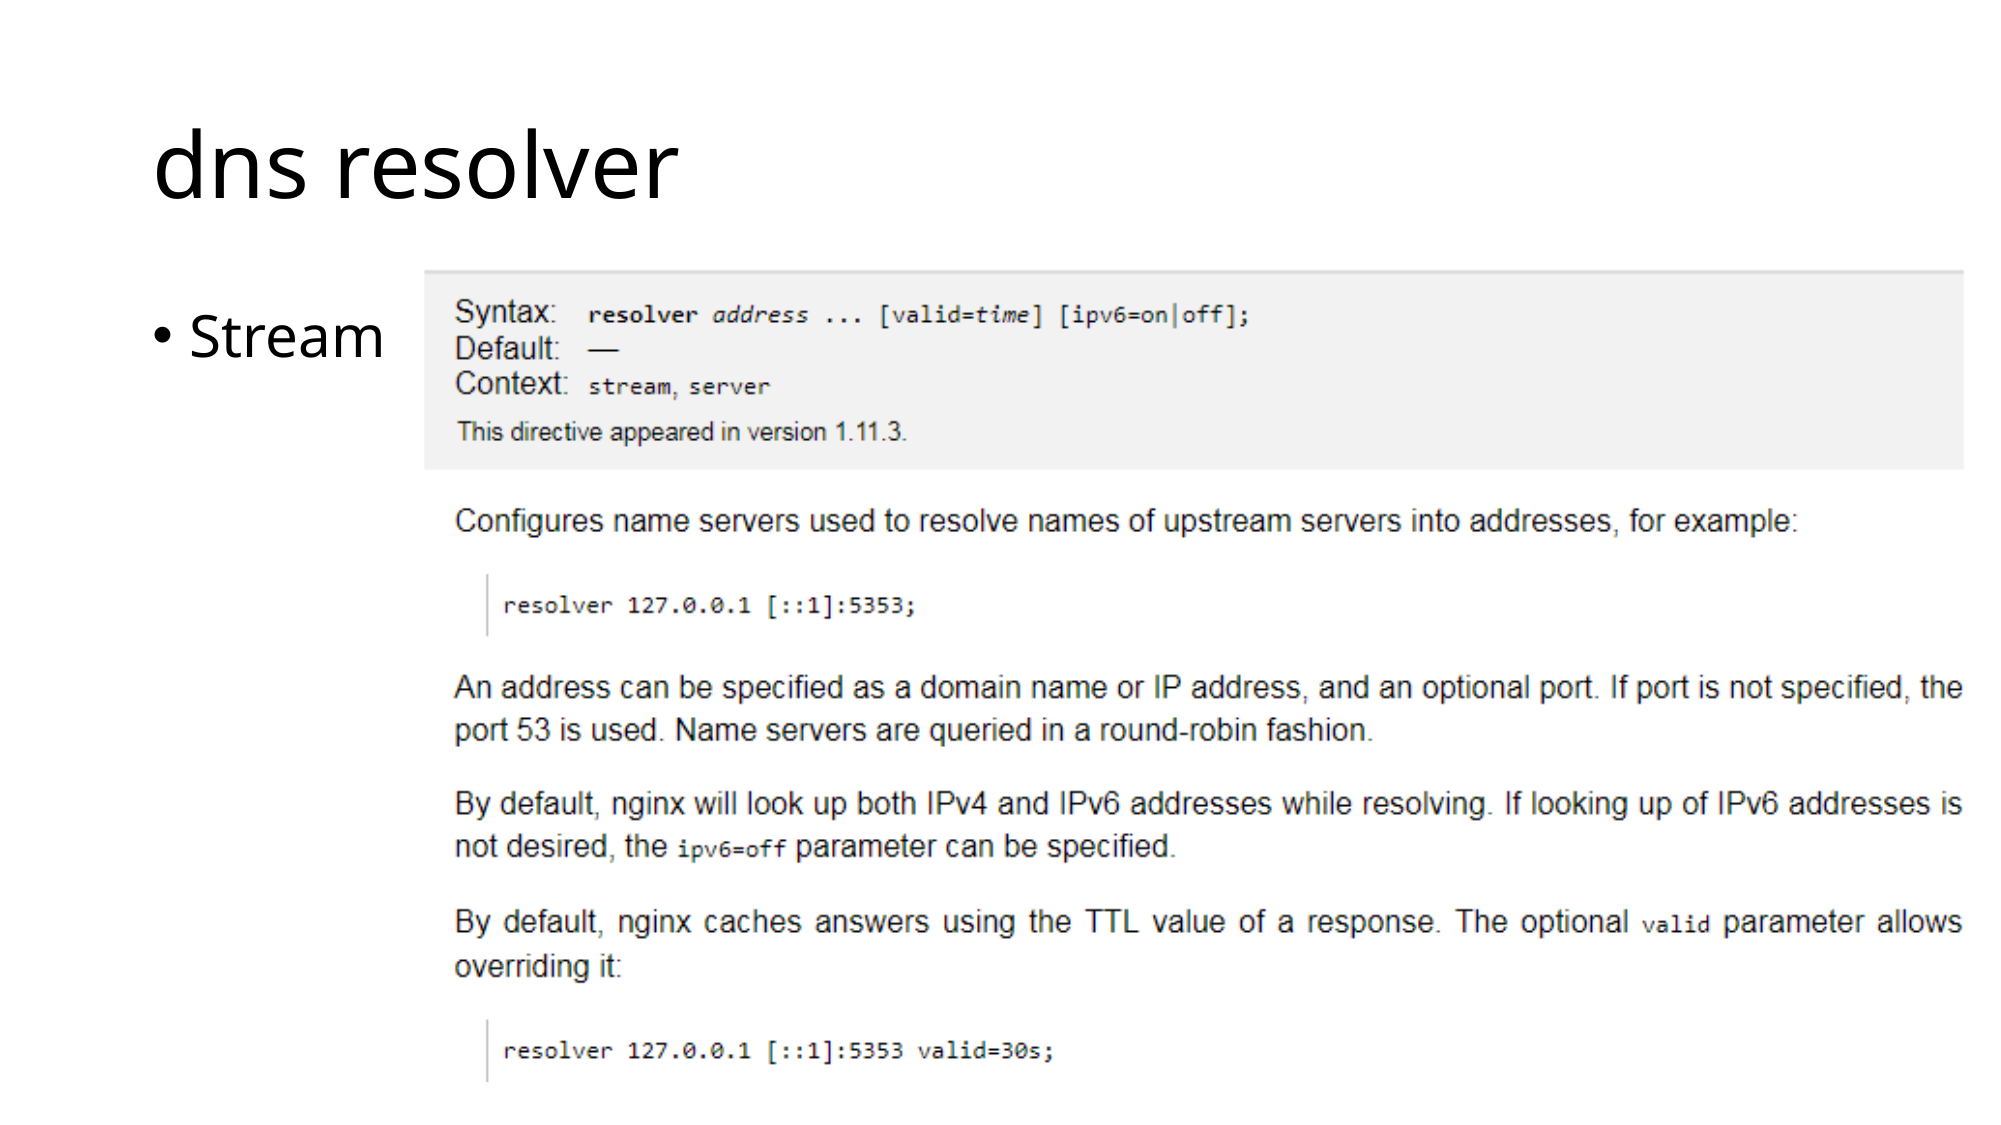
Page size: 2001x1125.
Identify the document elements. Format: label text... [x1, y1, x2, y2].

list Stream [137, 299, 392, 1014]
picture [392, 259, 1999, 1082]
title dns resolver [137, 59, 1863, 278]
